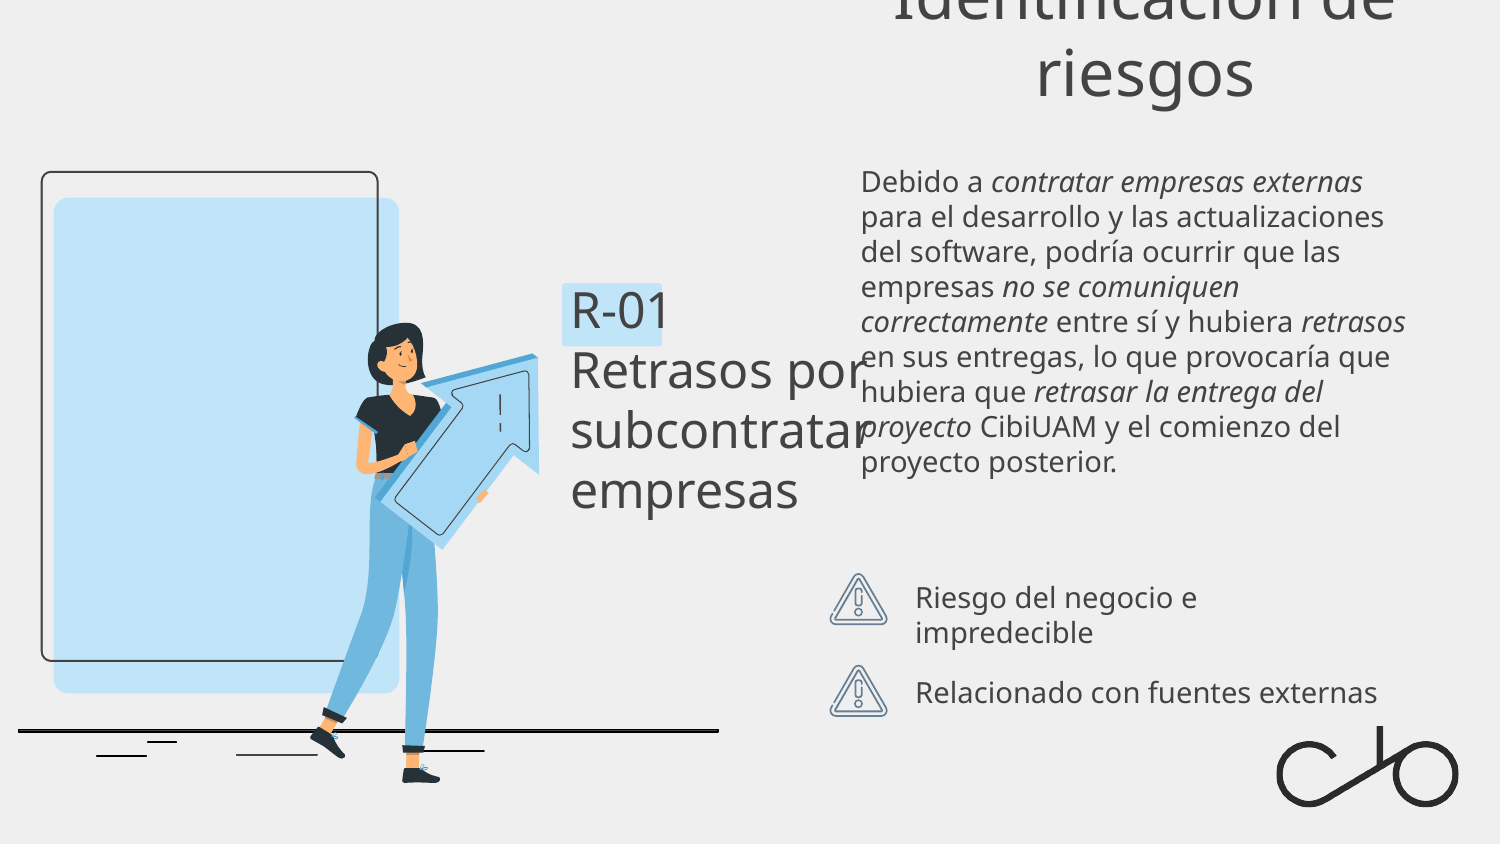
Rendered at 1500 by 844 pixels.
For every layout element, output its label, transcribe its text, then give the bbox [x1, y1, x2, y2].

text_box Riesgo del negocio e impredecible [900, 564, 1355, 628]
text_box Relacionado con fuentes externas [900, 659, 1430, 723]
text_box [828, 664, 889, 718]
title R-01 Retrasos por subcontratar empresas [723, 201, 845, 534]
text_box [18, 171, 719, 784]
subtitle Debido a contratar empresas externas para el desarrollo y las actualizaciones del software, podría ocurrir que las empresas no se comuniquen correctamente entre sí y hubiera retrasos en sus entregas, lo que provocaría que hubiera que retrasar la entrega del proyecto CibiUAM y el comienzo del proyecto posterior. [845, 148, 1430, 611]
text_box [828, 572, 889, 626]
title Identificación de riesgos [820, 41, 1471, 125]
picture [1276, 726, 1459, 821]
